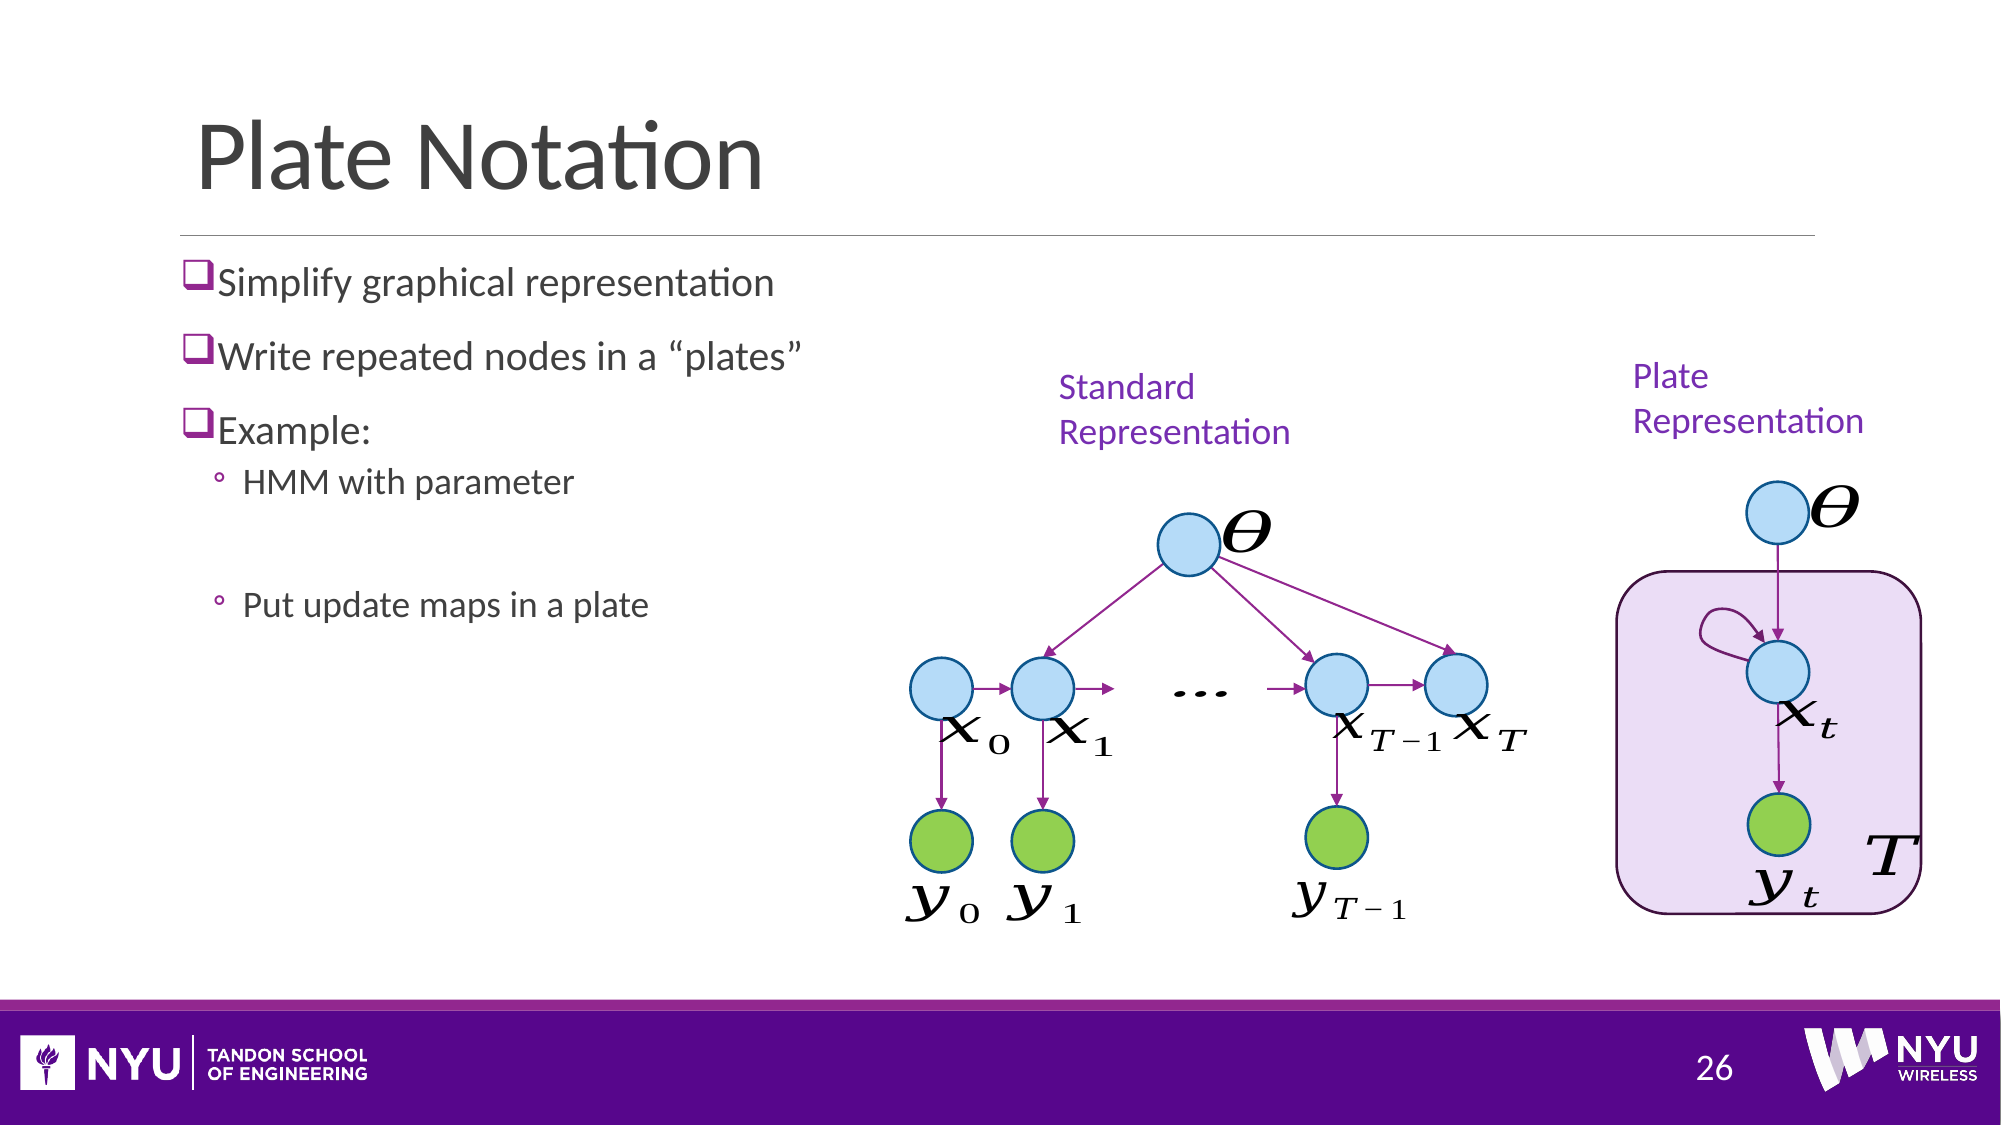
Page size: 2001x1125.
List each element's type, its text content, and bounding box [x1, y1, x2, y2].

text_box [1010, 656, 1076, 722]
text_box [1424, 654, 1489, 718]
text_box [1616, 478, 1927, 915]
text_box [909, 809, 974, 874]
text_box [1304, 663, 1370, 718]
text_box [909, 656, 974, 722]
text_box [1010, 809, 1076, 874]
slide_number 26 [1533, 1035, 1749, 1096]
title Plate Notation [180, 47, 1830, 218]
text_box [1042, 541, 1180, 659]
text_box [1157, 512, 1221, 538]
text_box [1181, 541, 1457, 655]
text_box Plate Representation [1618, 343, 1881, 449]
text_box [1304, 805, 1370, 870]
text_box Standard Representation [1044, 354, 1307, 459]
